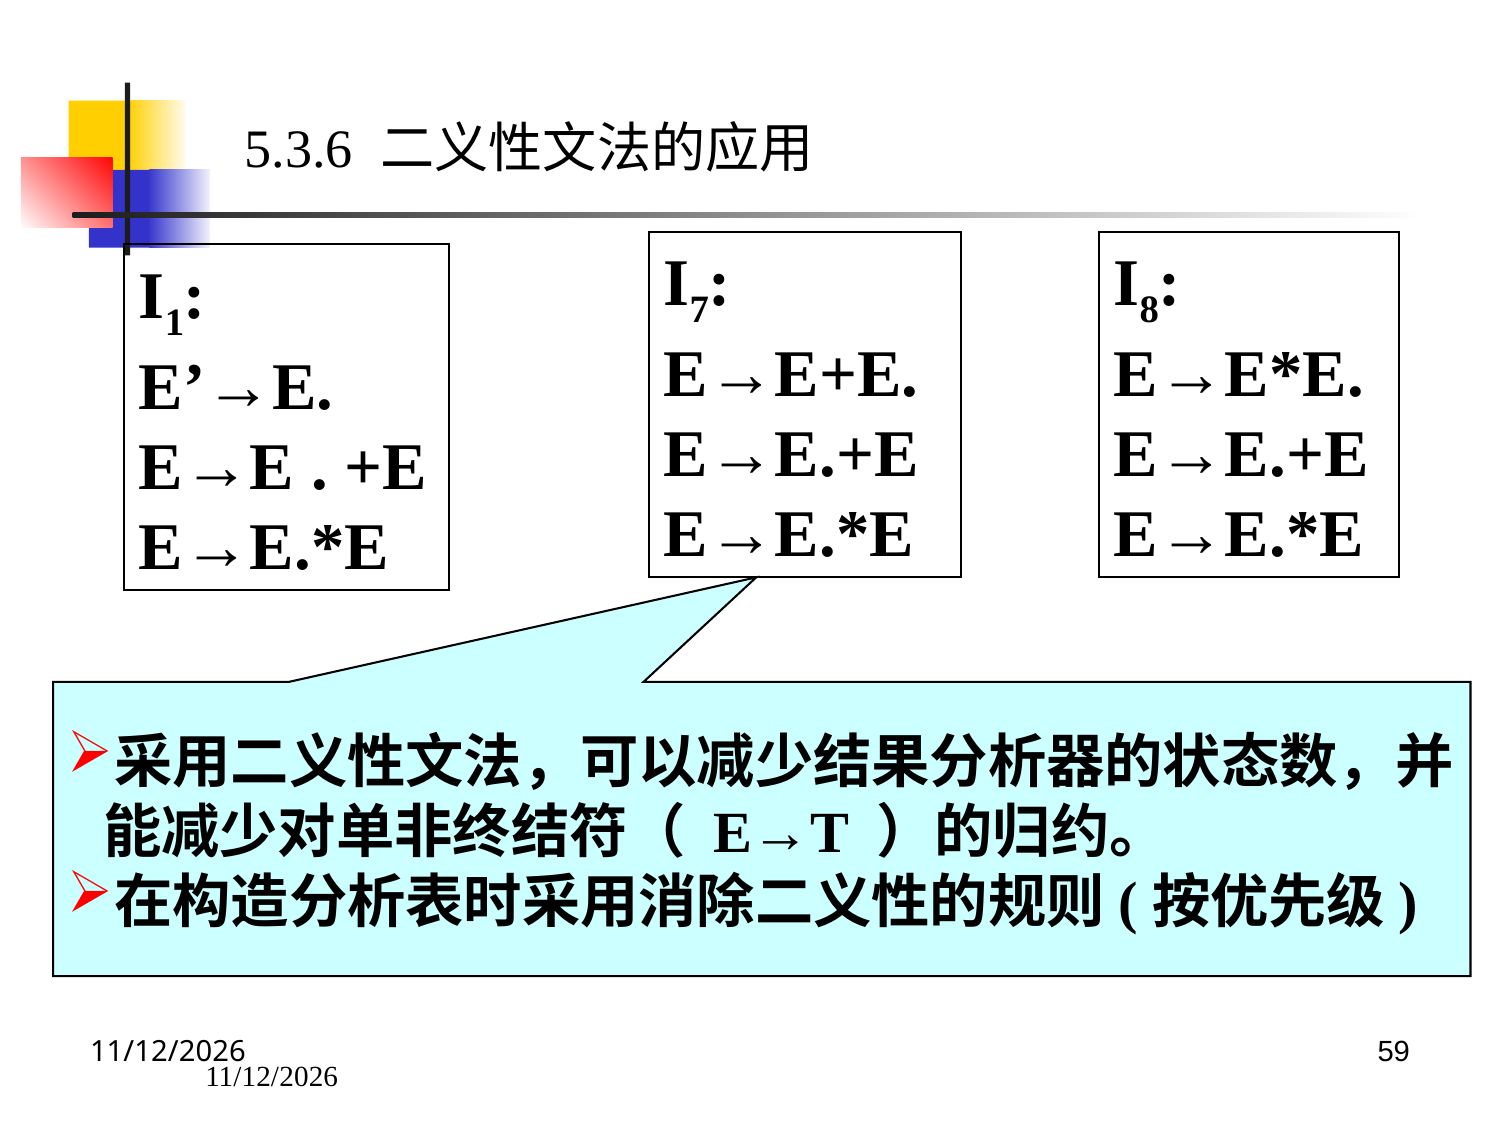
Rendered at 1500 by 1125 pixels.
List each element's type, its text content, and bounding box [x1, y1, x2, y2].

text_box 2023/6/1 [190, 1024, 504, 1100]
slide_number 59 [1074, 1024, 1426, 1103]
text_box 采用二义性文法，可以减少结果分析器的状态数，并能减少对单非终结符（ E→T ）的归约。 在构造分析表时采用消除二义性的规则(按优先级) [53, 577, 1471, 977]
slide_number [74, 1024, 426, 1103]
text_box I7: E→E+E. E→E.+E E→E.*E [648, 231, 962, 578]
text_box I8: E→E*E. E→E.+E E→E.*E [1098, 231, 1399, 578]
text_box I1: E’→E. E→E . +E E→E.*E [123, 244, 449, 590]
title 5.3.6 二义性文法的应用 [229, 95, 1438, 197]
